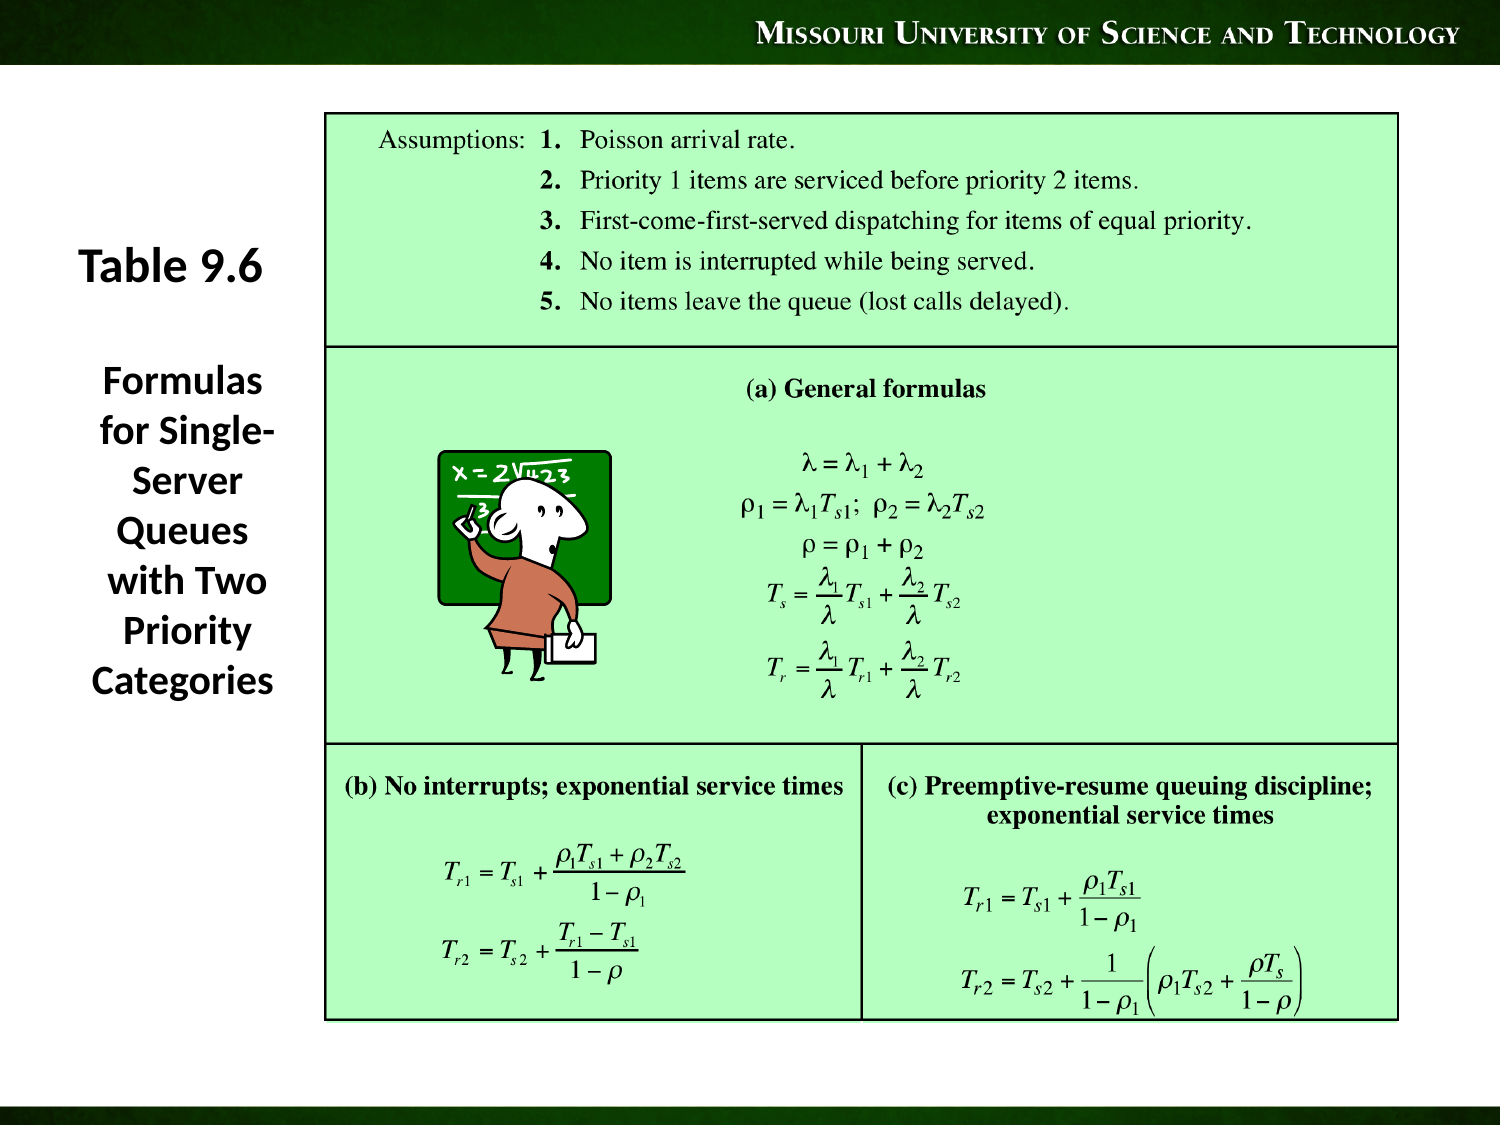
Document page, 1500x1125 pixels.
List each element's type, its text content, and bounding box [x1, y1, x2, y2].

text_box Table 9.6 Formulas for Single-Server Queues with Two Priority Categories [50, 224, 319, 710]
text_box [324, 112, 1400, 1053]
picture [0, 0, 1500, 1125]
